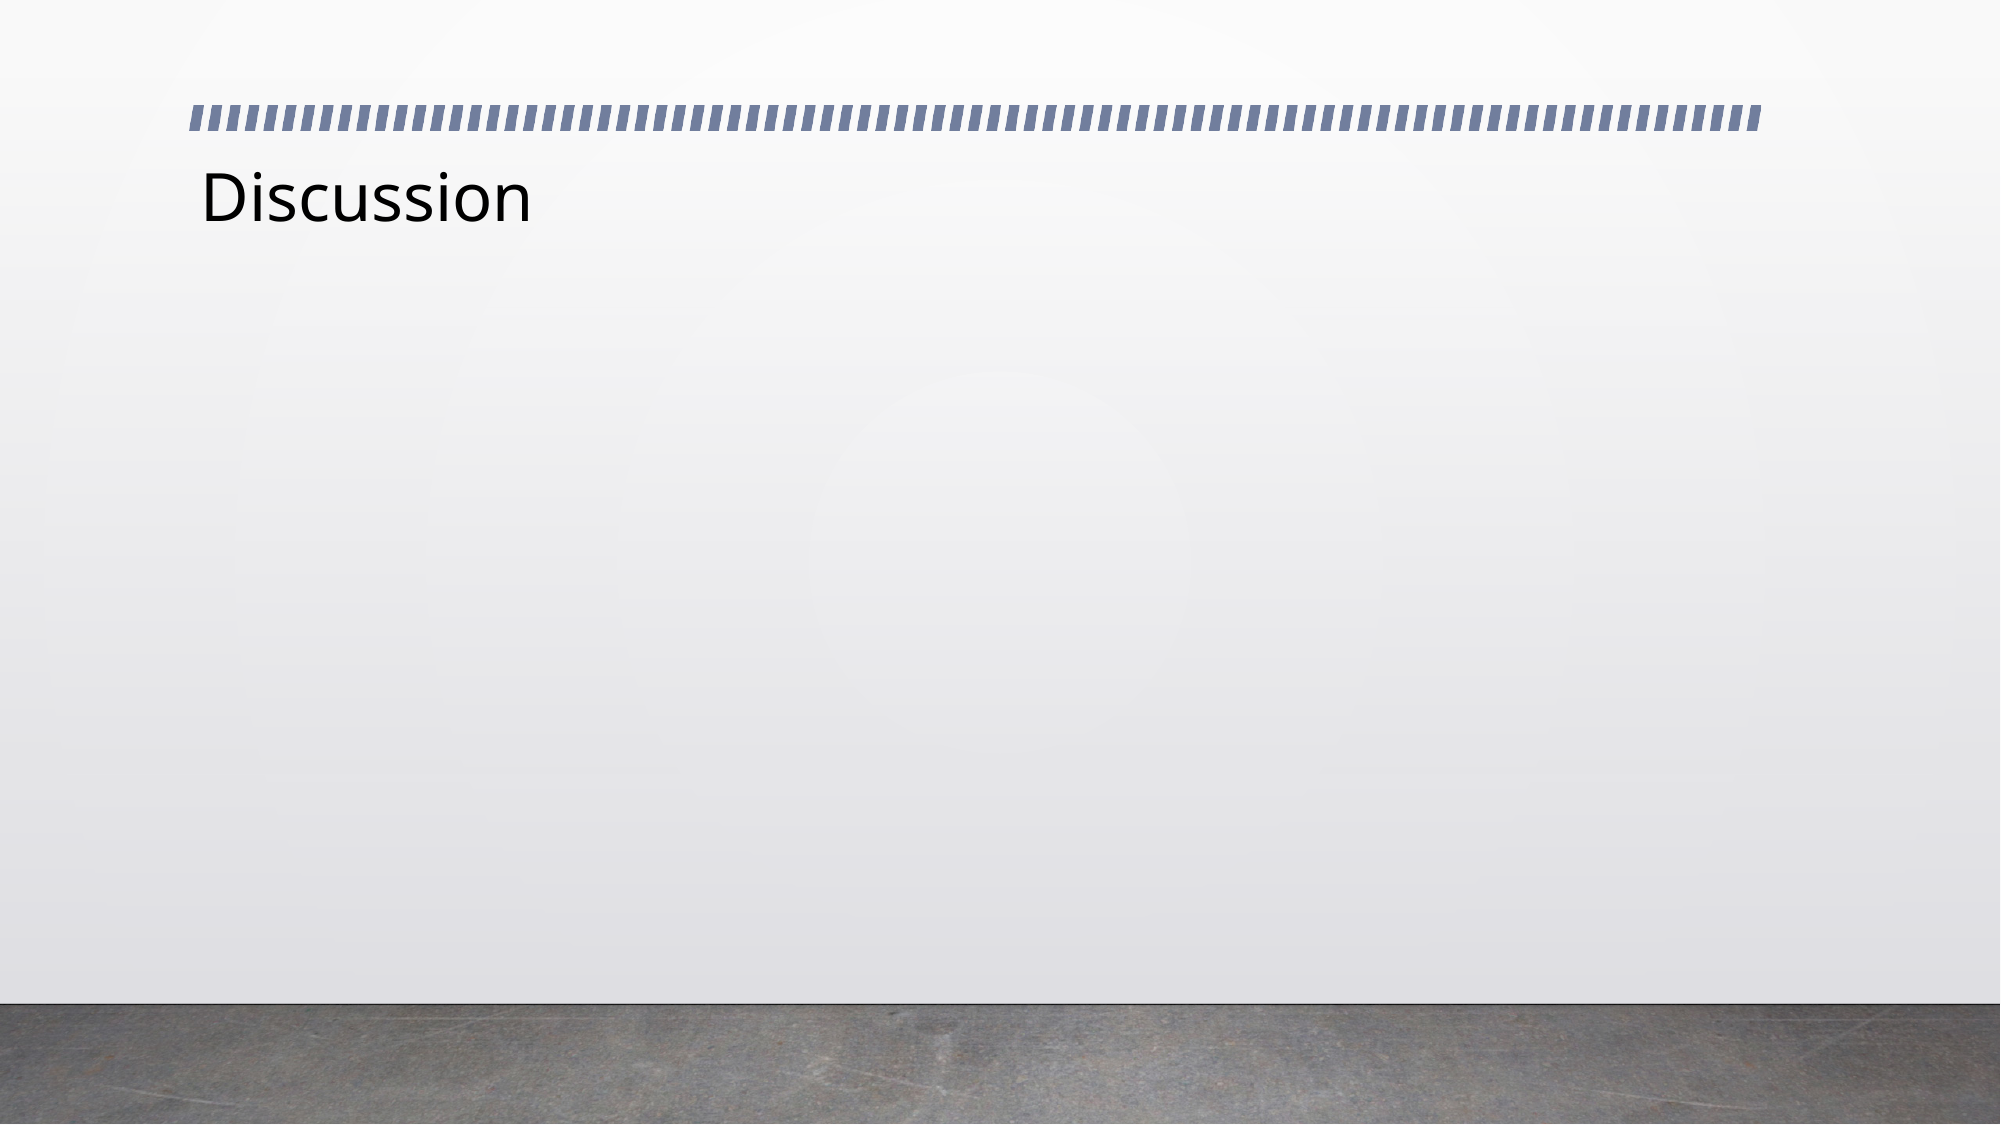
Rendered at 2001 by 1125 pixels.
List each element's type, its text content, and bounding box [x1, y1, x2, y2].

title Discussion [185, 156, 1761, 329]
picture [0, 1004, 2000, 1124]
